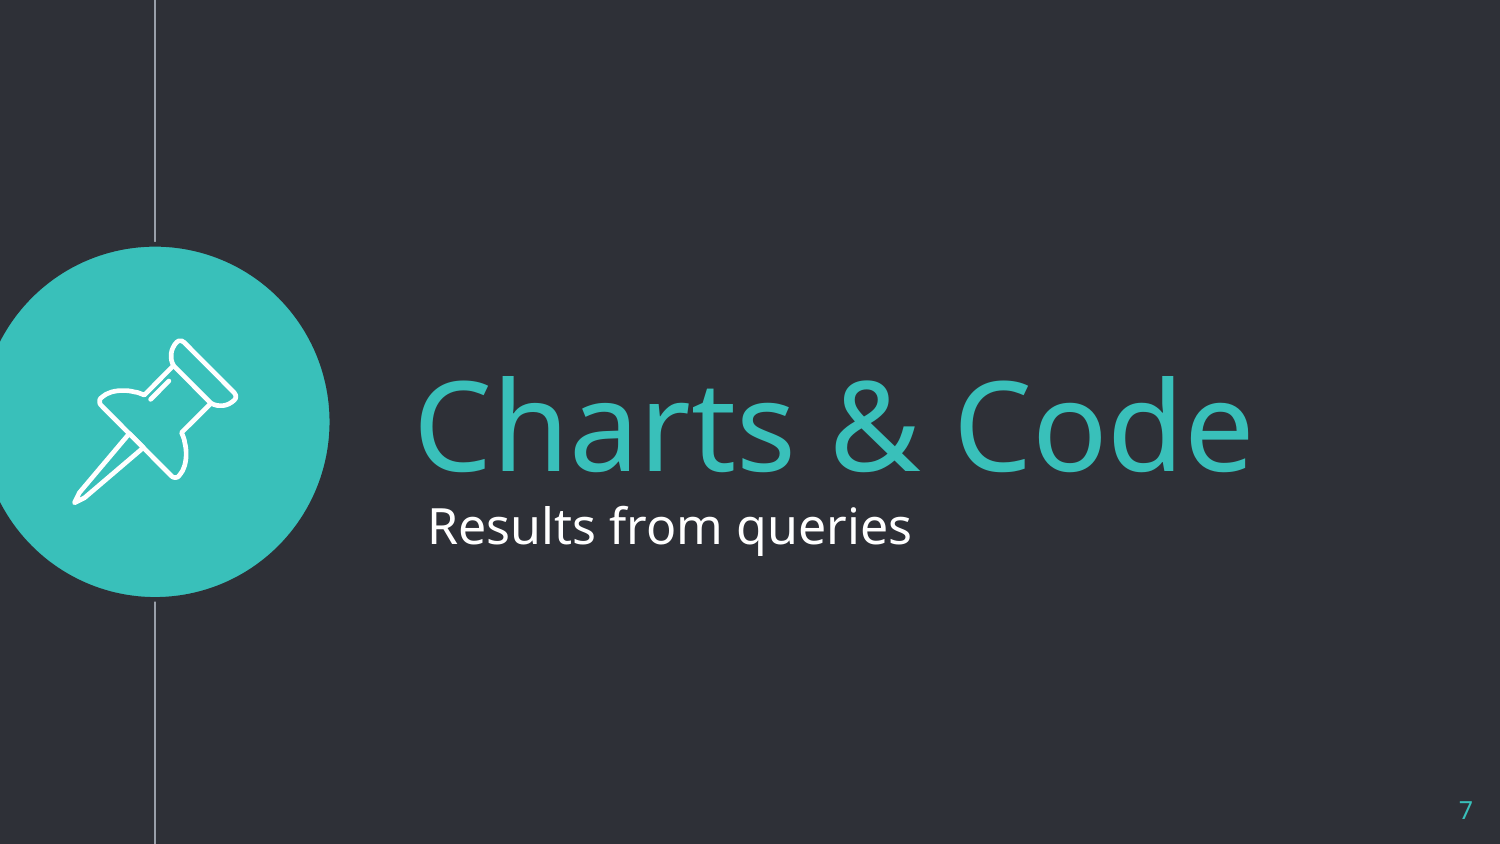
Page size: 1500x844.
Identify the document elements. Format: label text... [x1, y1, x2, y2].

subtitle Results from queries [412, 479, 1388, 609]
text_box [74, 340, 236, 504]
text_box [0, 244, 332, 600]
slide_number 7 [1398, 779, 1489, 832]
title Charts & Code [398, 326, 1388, 517]
